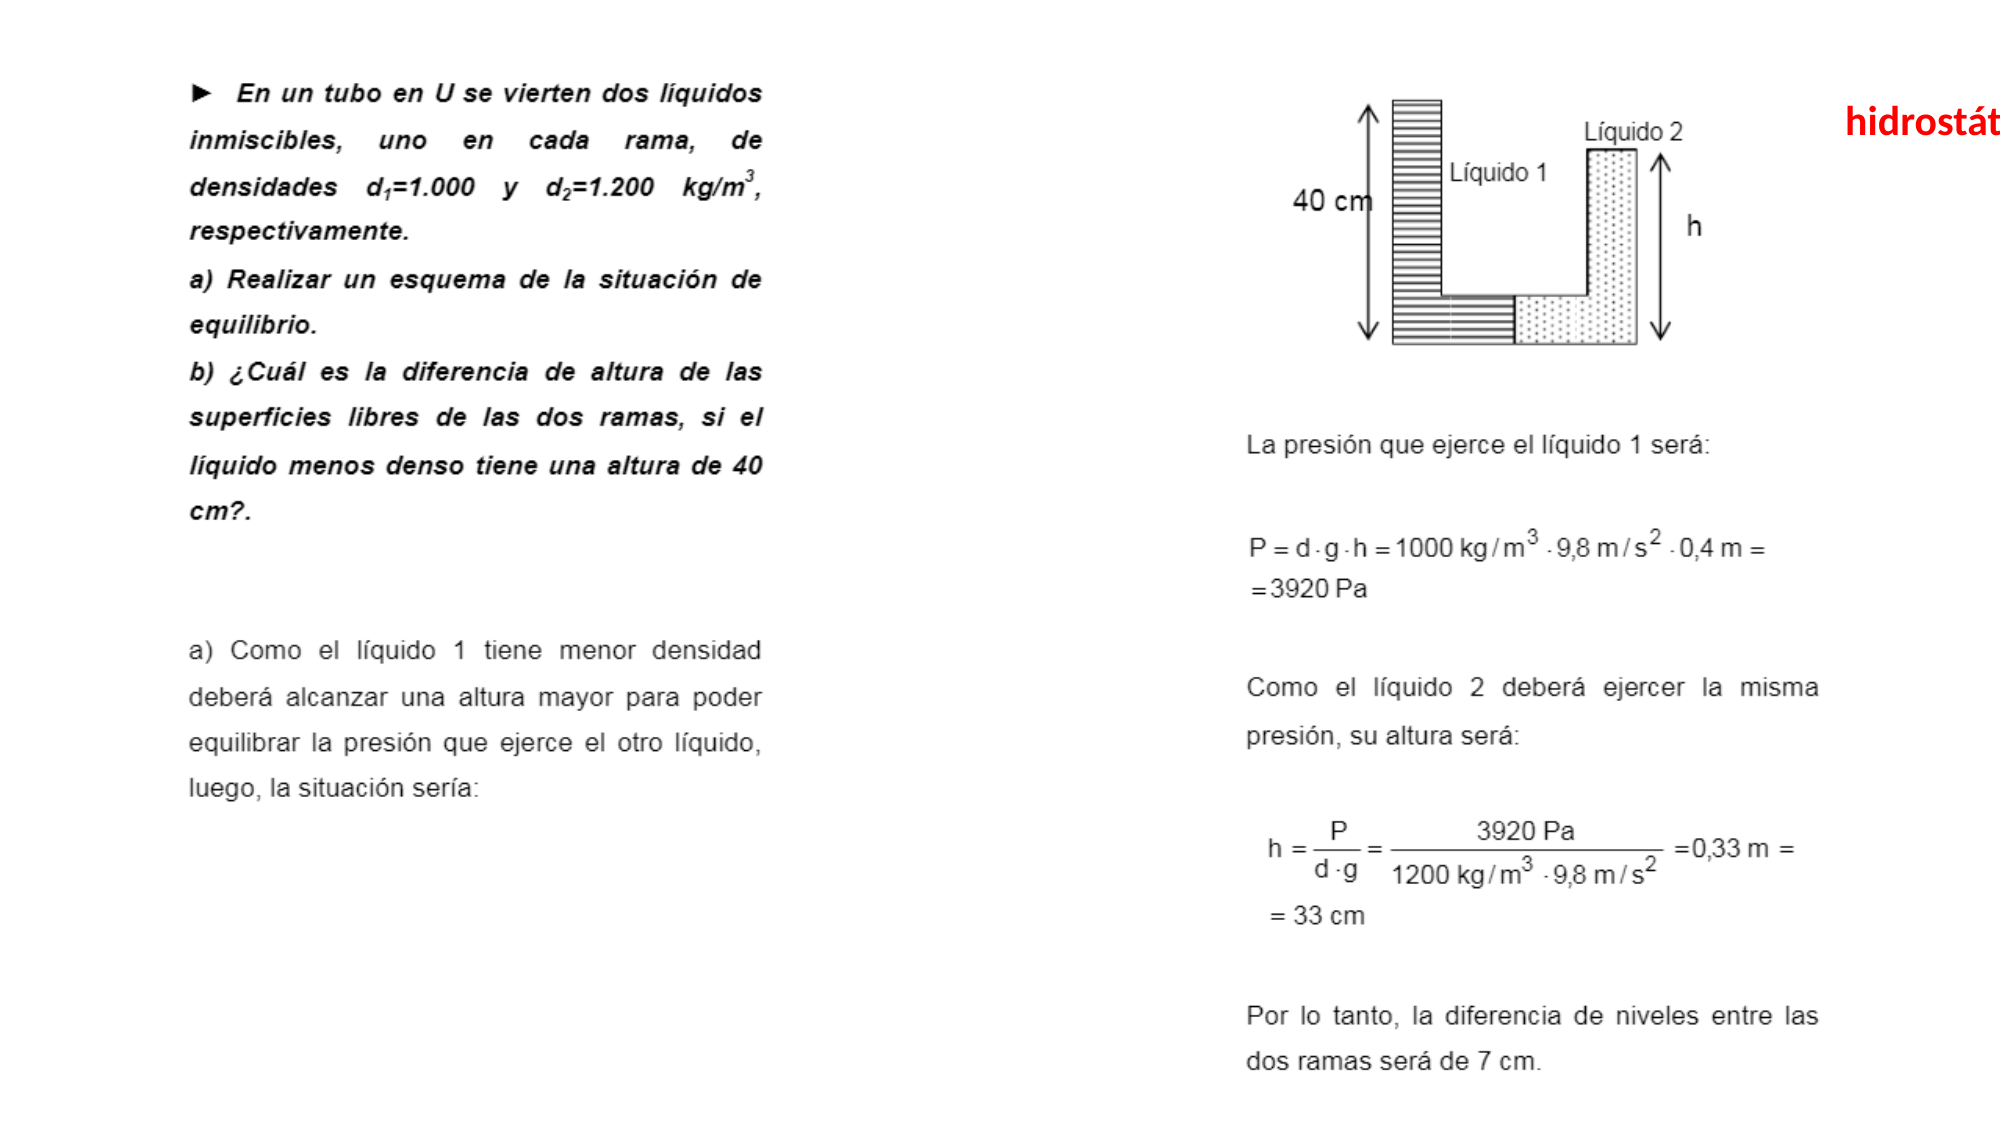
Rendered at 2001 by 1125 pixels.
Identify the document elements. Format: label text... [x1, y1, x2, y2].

picture [1106, 47, 1840, 1078]
picture [171, 46, 805, 858]
text_box hidrostática [1840, 86, 2000, 151]
